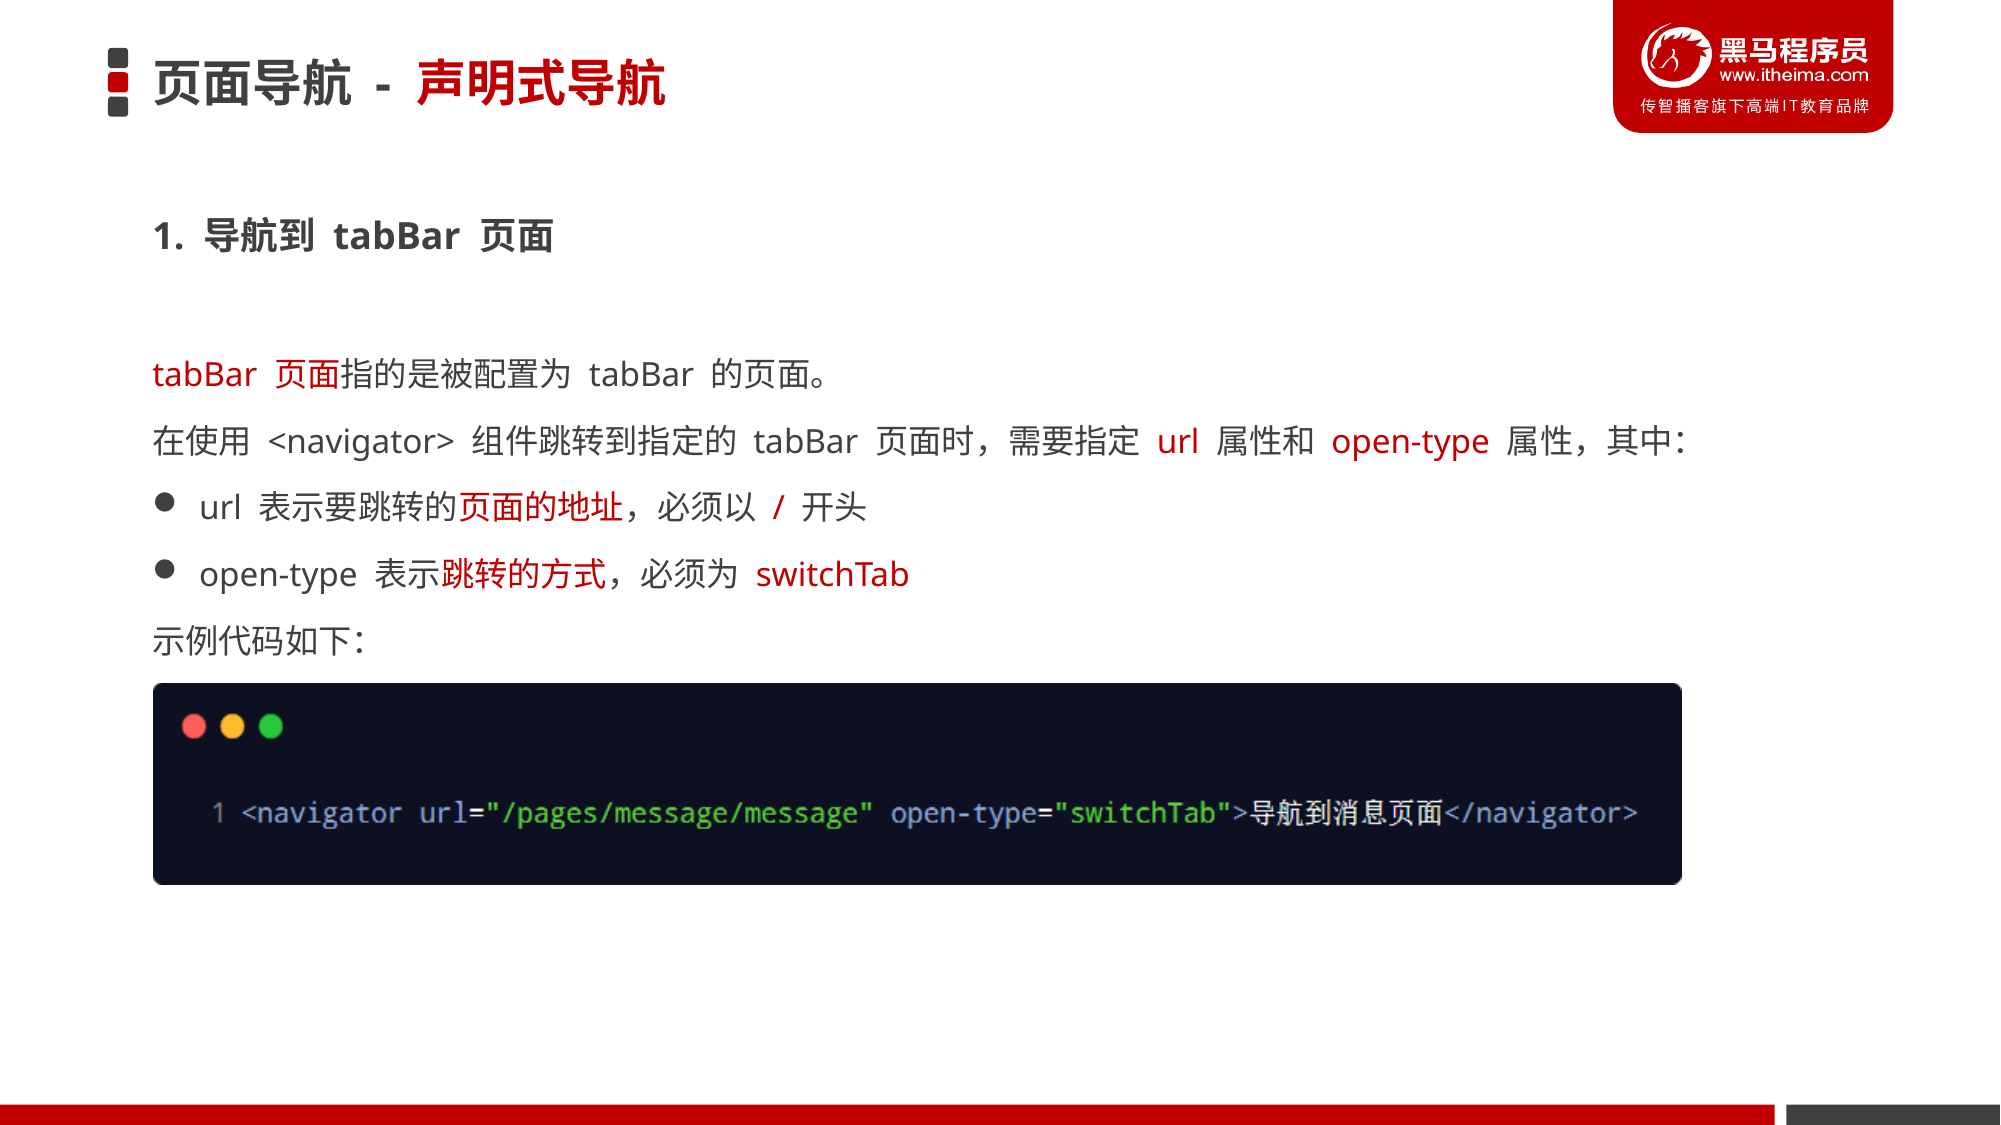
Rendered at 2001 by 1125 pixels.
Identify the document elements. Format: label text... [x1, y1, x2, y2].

list tabBar 页面指的是被配置为 tabBar 的页面。 在使用 <navigator> 组件跳转到指定的 tabBar 页面时，需要指定 url 属性和 open-type 属性，其中： url 表示要跳转的页面的地址，必须以 / 开头 open-type 表示跳转的方式，必须为 switchTab 示例代码如下： [137, 326, 1753, 681]
picture [152, 683, 1682, 885]
list 1. 导航到 tabBar 页面 [137, 192, 1753, 277]
title 页面导航 - 声明式导航 [137, 38, 1577, 124]
picture [1616, 11, 1894, 125]
